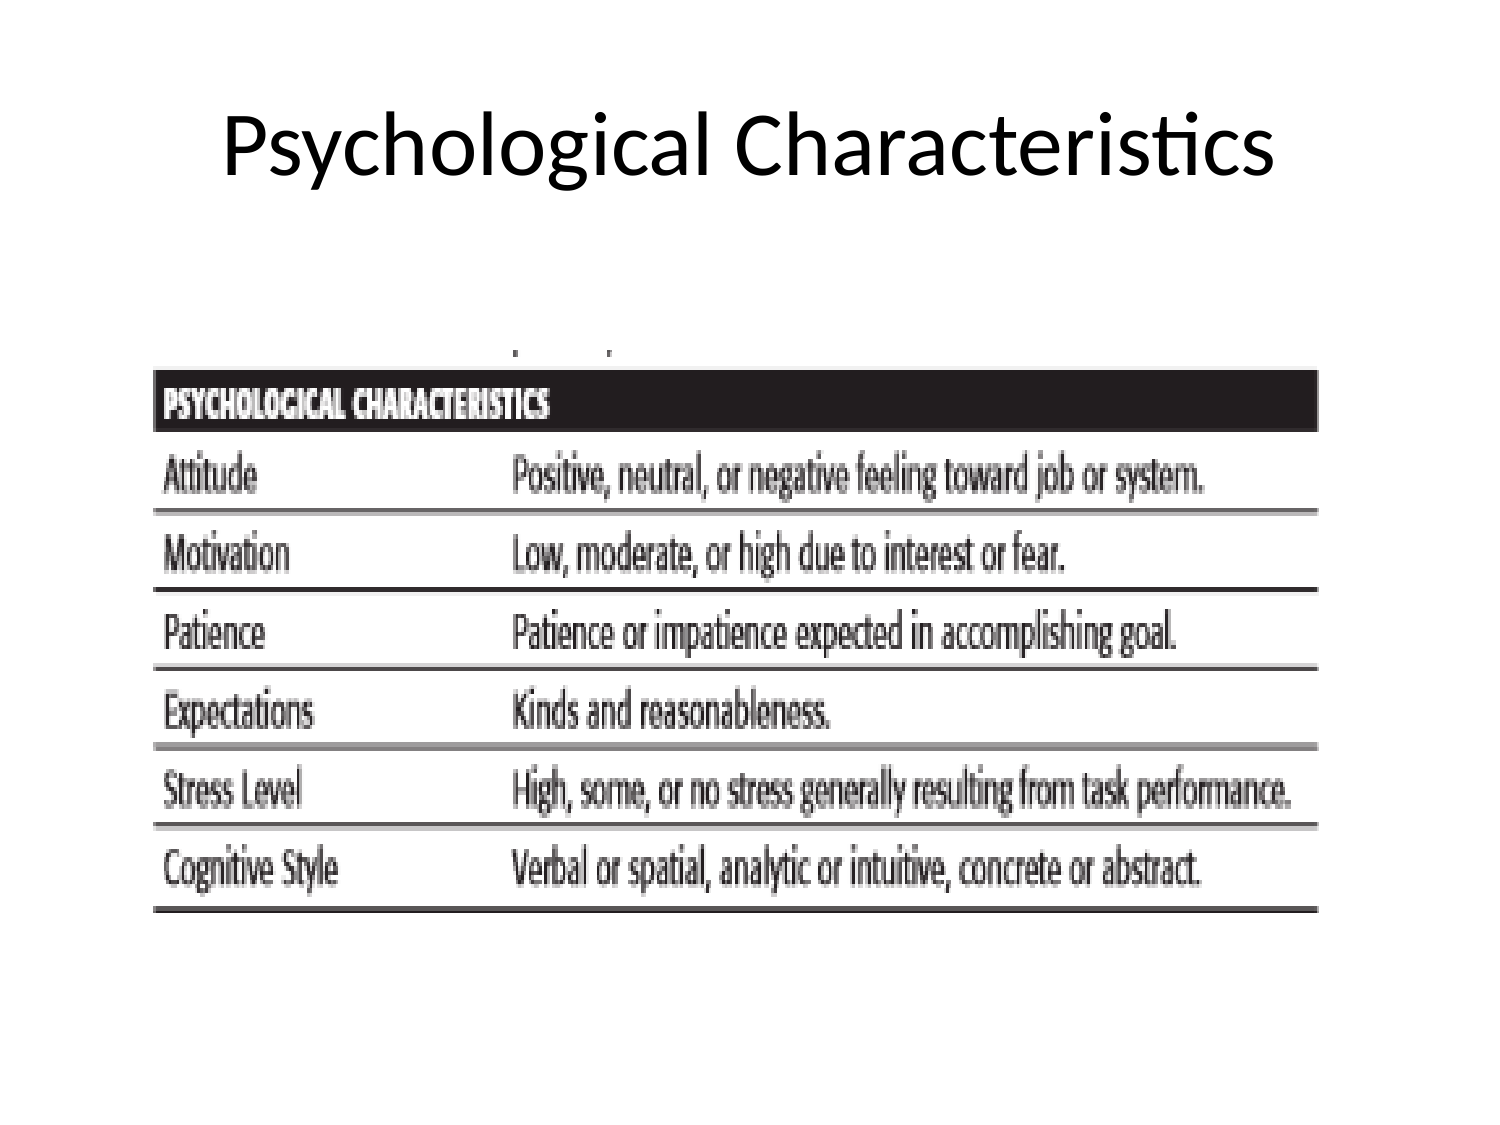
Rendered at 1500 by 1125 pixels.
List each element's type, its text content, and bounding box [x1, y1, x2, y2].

picture [124, 349, 1388, 913]
title Psychological Characteristics [75, 45, 1425, 233]
